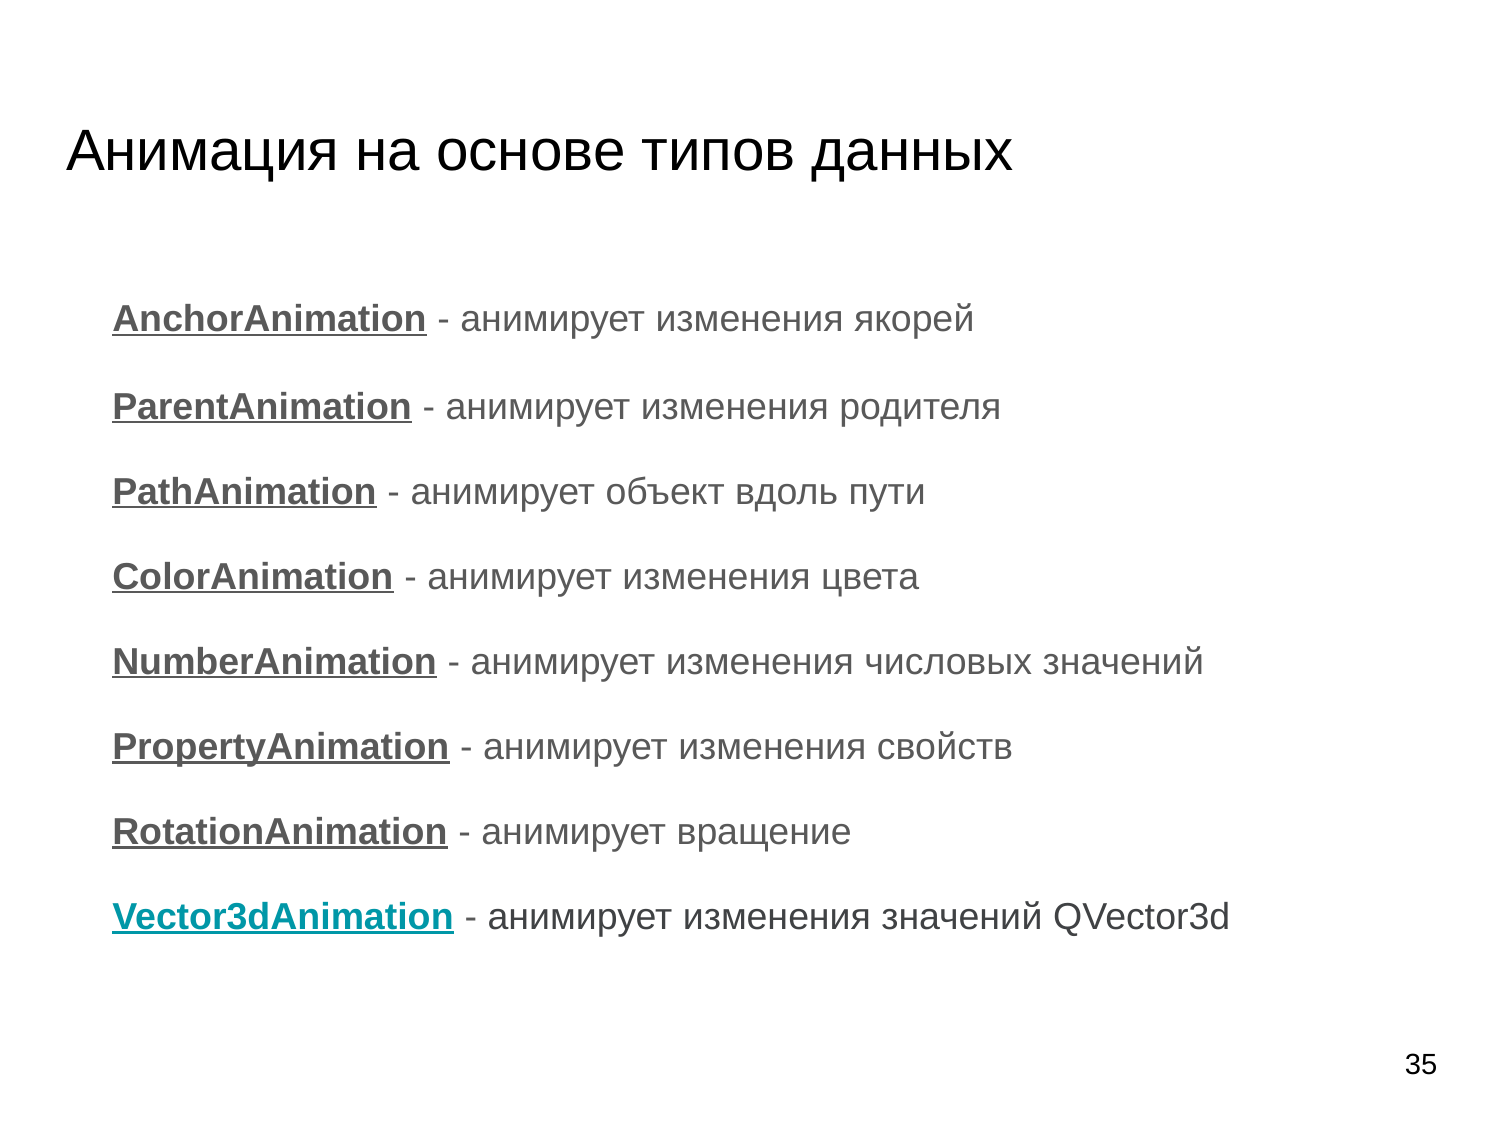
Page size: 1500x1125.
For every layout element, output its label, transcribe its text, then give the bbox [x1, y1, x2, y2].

slide_number ‹#› [1389, 1019, 1480, 1106]
title Анимация на основе типов данных [51, 97, 1449, 223]
list AnchorAnimation - анимирует изменения якорей ParentAnimation - анимирует изменения родителя PathAnimation - анимирует объект вдоль пути ColorAnimation - анимирует изменения цвета NumberAnimation - анимирует изменения числовых значений PropertyAnimation - анимирует изменения свойств RotationAnimation - анимирует вращение Vector3dAnimation - анимирует изменения значений QVector3d [59, 272, 1458, 1020]
